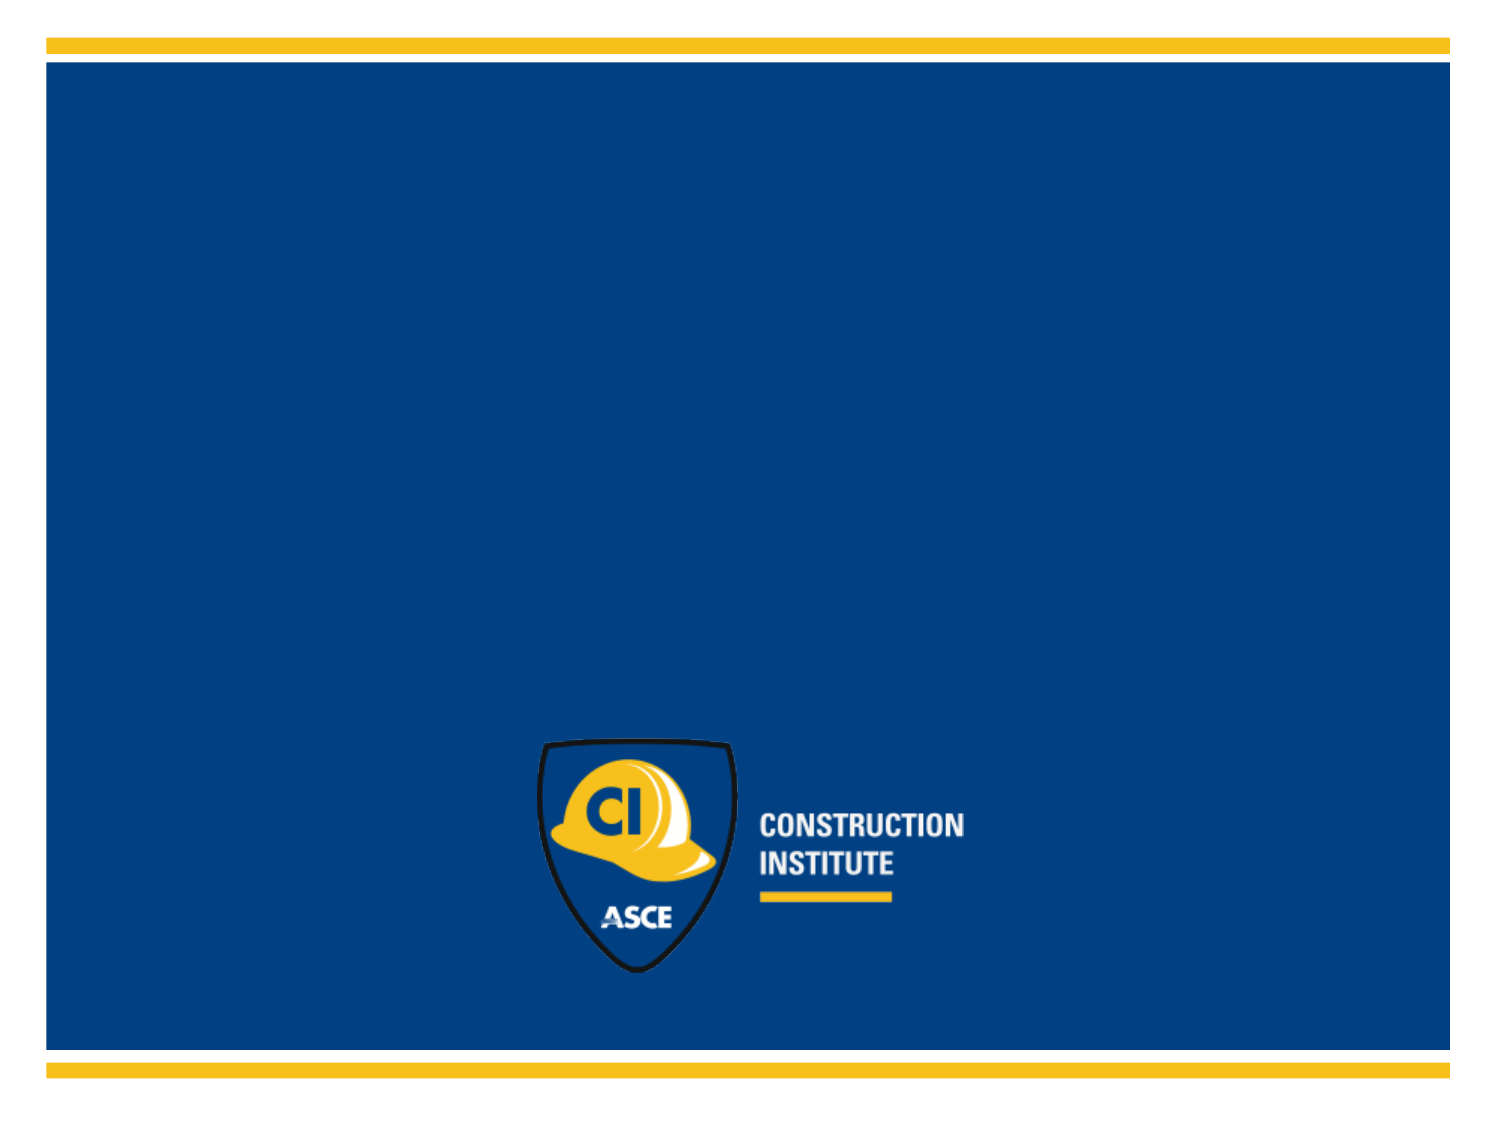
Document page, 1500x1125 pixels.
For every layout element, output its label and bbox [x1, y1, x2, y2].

picture [537, 737, 964, 973]
